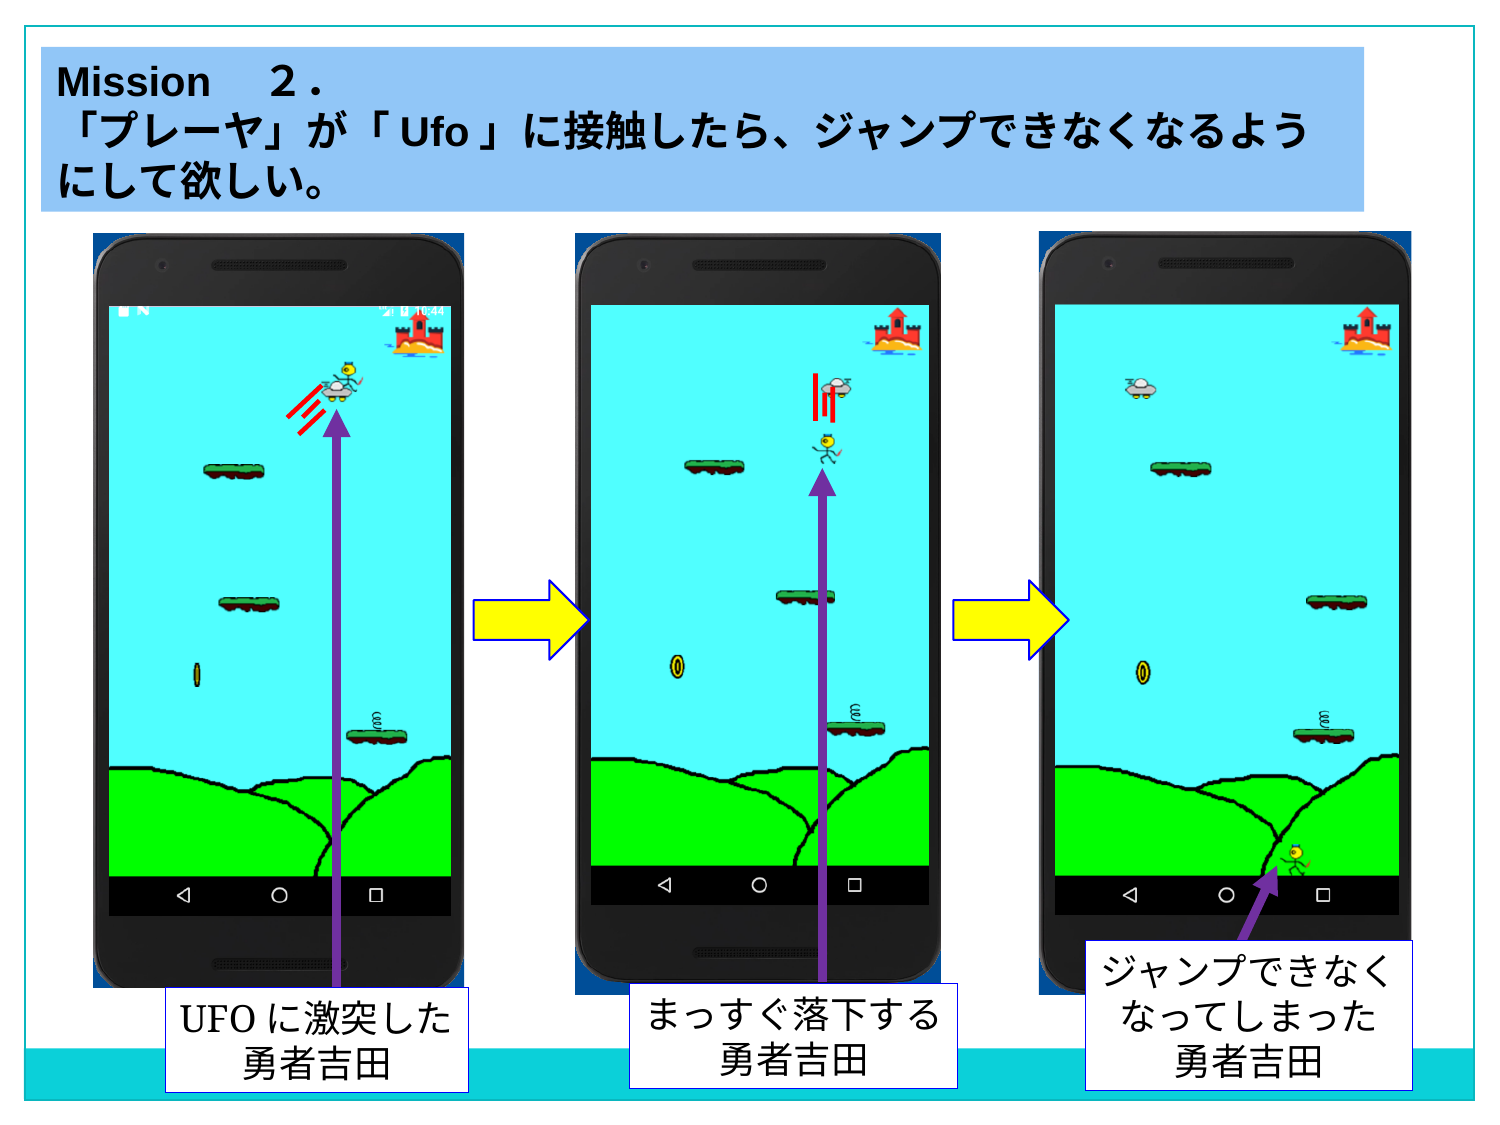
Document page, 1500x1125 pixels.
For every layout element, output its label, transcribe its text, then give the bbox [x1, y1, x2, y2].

text_box [948, 575, 1032, 665]
picture [1038, 231, 1412, 996]
text_box Mission ２． 「プレーヤ」が「Ufo」に接触したら、ジャンプできなくなるようにして欲しい。 [41, 46, 1365, 212]
text_box まっすぐ落下する 勇者吉田 [629, 983, 958, 1089]
picture [92, 233, 465, 988]
text_box ジャンプできなく なってしまった 勇者吉田 [1085, 1004, 1413, 1091]
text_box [1217, 864, 1278, 991]
text_box [471, 575, 569, 665]
text_box UFOに激突した 勇者吉田 [165, 994, 469, 1093]
picture [574, 233, 942, 996]
